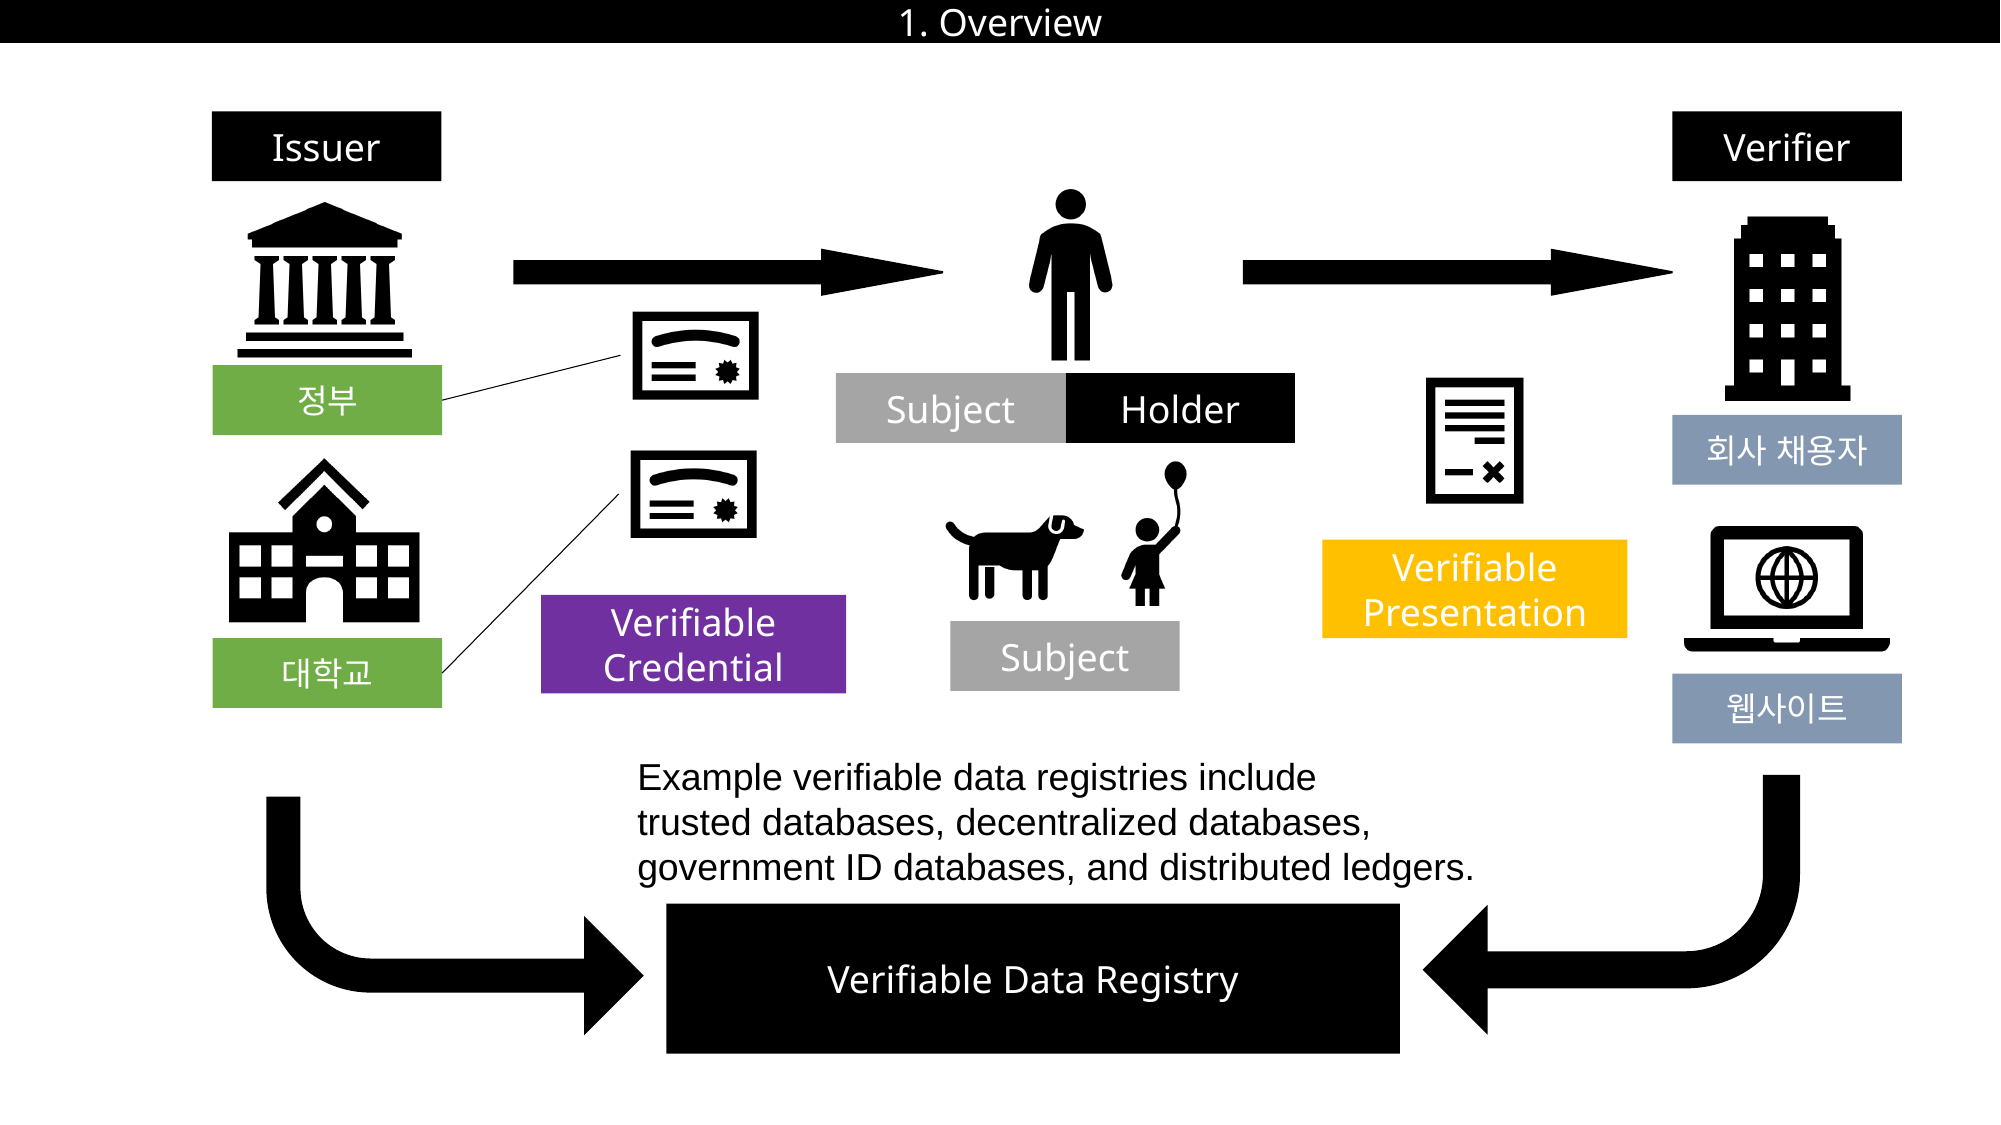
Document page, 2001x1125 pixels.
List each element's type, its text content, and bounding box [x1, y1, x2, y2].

text_box Verifiable Credential [540, 594, 847, 694]
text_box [442, 494, 619, 673]
picture [1680, 203, 1895, 414]
picture [1399, 365, 1550, 516]
text_box Example verifiable data registries include trusted databases, decentralized databases, government ID databases, and distributed ledgers. [622, 746, 1623, 896]
text_box [265, 795, 646, 1038]
picture [197, 413, 451, 667]
text_box Verifiable Data Registry [665, 903, 1401, 1055]
text_box Subject [835, 372, 1064, 444]
text_box Issuer [211, 110, 442, 182]
text_box [925, 467, 1076, 618]
picture [225, 181, 424, 380]
text_box 회사 채용자 [1671, 414, 1903, 486]
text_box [442, 355, 621, 401]
picture [939, 458, 1229, 633]
picture [618, 280, 771, 570]
text_box Verifiable Presentation [1321, 539, 1628, 639]
text_box [1242, 248, 1673, 296]
text_box [1421, 773, 1802, 1038]
text_box 웹사이트 [1671, 672, 1903, 744]
text_box Verifier [1671, 110, 1903, 182]
text_box Subject [949, 620, 1181, 692]
text_box [513, 248, 944, 296]
text_box 대학교 [212, 667, 443, 709]
text_box Holder [1064, 372, 1296, 444]
picture [1679, 480, 1894, 696]
text_box 정부 [212, 364, 443, 413]
text_box 1. Overview [0, 0, 2000, 43]
picture [979, 182, 1162, 366]
